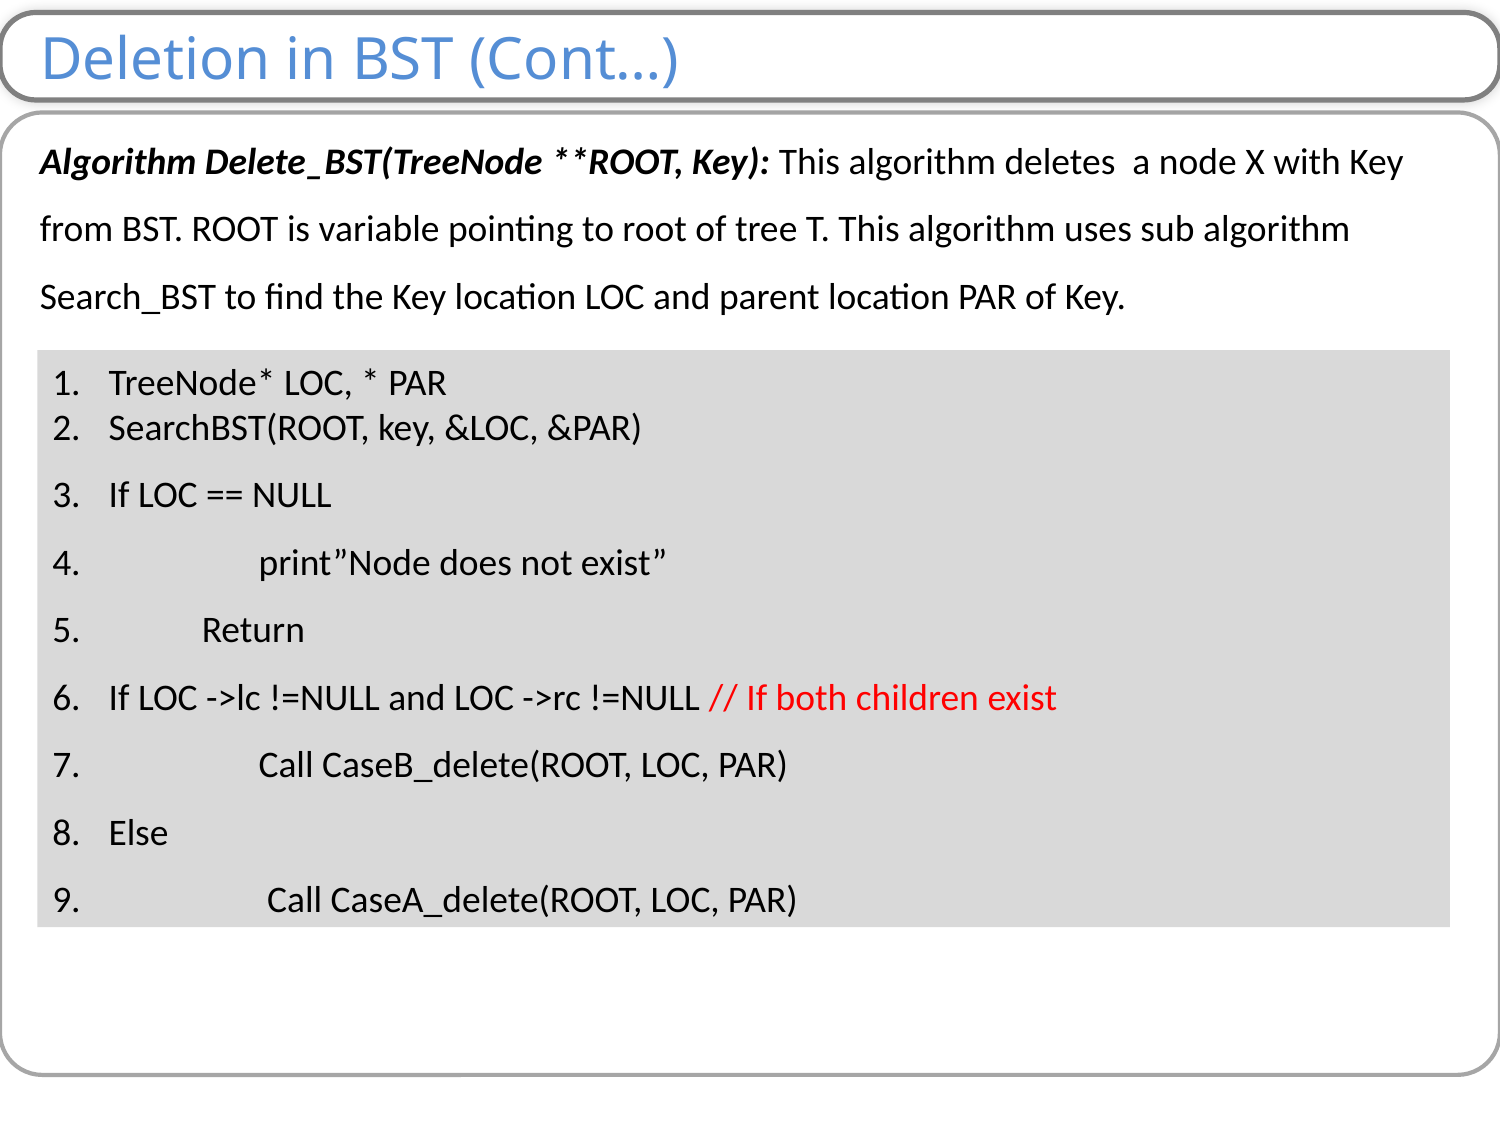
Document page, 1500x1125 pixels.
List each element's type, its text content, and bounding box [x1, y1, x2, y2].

text_box Deletion in BST (Cont…) [0, 10, 1500, 103]
text_box Algorithm Delete_BST(TreeNode **ROOT, Key): This algorithm deletes a node X with Key from BST. ROOT is variable pointing to root of tree T. This algorithm uses sub algorithm Search_BST to find the Key location LOC and parent location PAR of Key. [24, 106, 1475, 325]
text_box TreeNode* LOC, * PAR SearchBST(ROOT, key, &LOC, &PAR) If LOC == NULL print”Node does not exist” Return If LOC ->lc !=NULL and LOC ->rc !=NULL // If both children exist Call CaseB_delete(ROOT, LOC, PAR) Else Call CaseA_delete(ROOT, LOC, PAR) [37, 350, 1450, 928]
text_box [0, 113, 1500, 1078]
